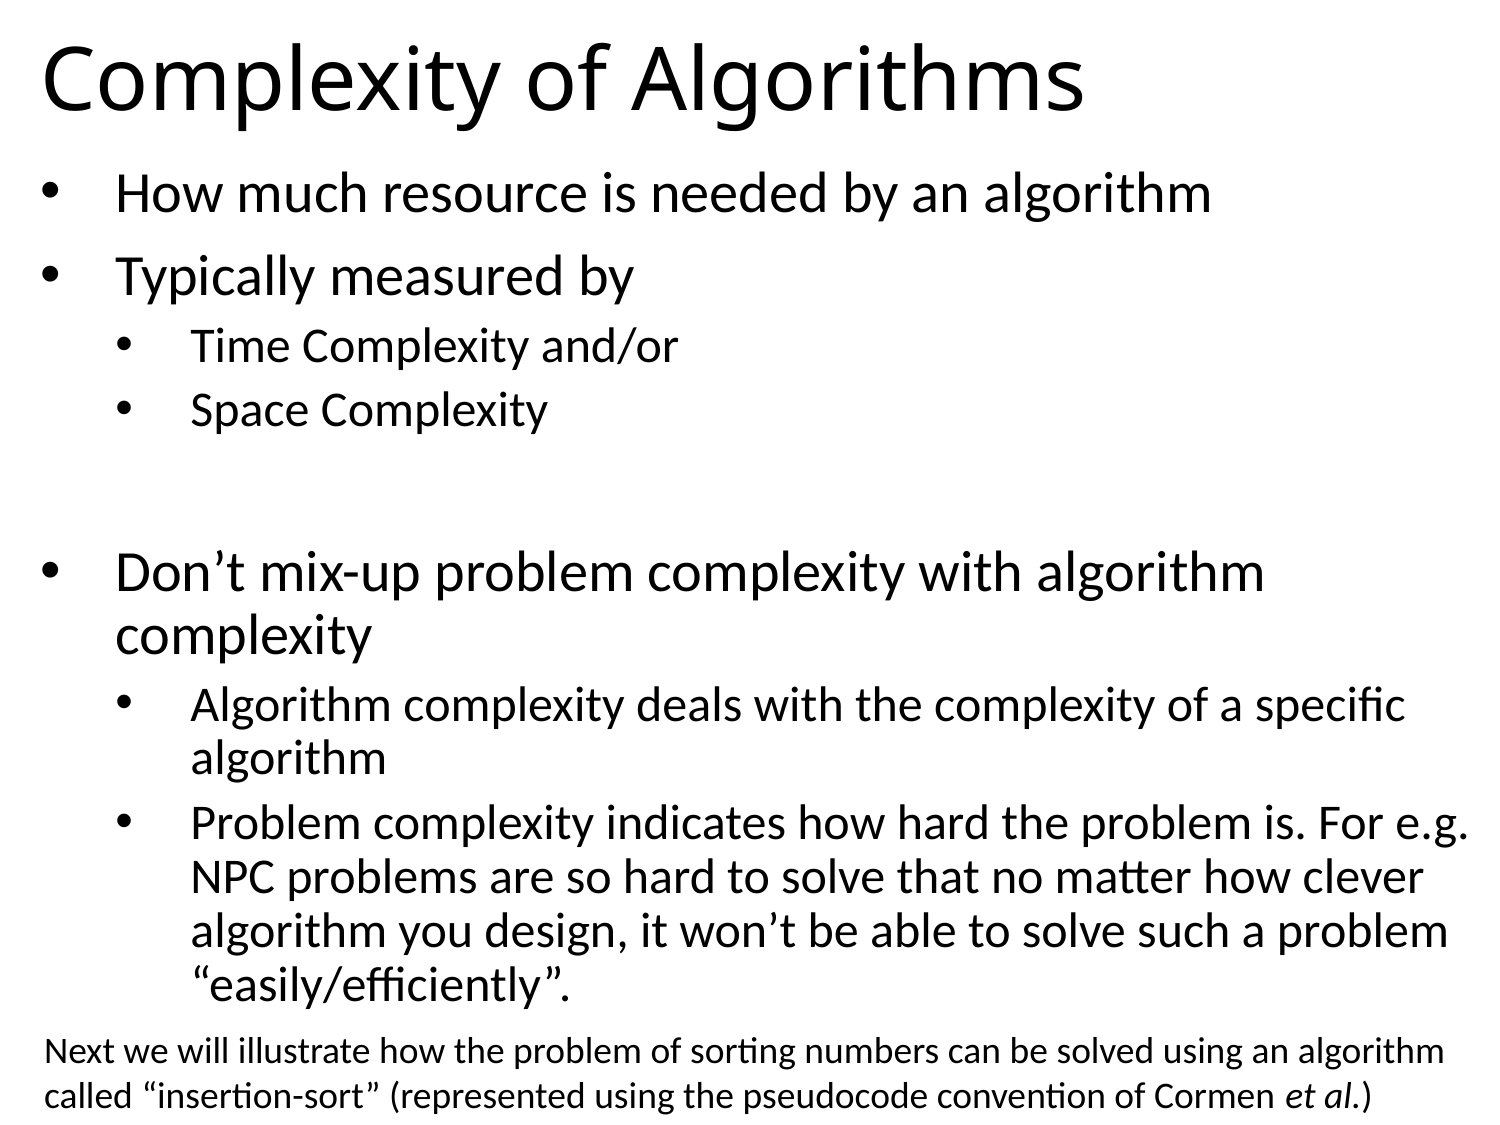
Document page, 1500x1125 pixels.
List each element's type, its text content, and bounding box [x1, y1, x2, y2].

text_box Next we will illustrate how the problem of sorting numbers can be solved using an algorithm called “insertion-sort” (represented using the pseudocode convention of Cormen et al.) [29, 1018, 1489, 1124]
title Complexity of Algorithms [25, 26, 1469, 138]
list How much resource is needed by an algorithm Typically measured by Time Complexity and/or Space Complexity Don’t mix-up problem complexity with algorithm complexity Algorithm complexity deals with the complexity of a specific algorithm Problem complexity indicates how hard the problem is. For e.g. NPC problems are so hard to solve that no matter how clever algorithm you design, it won’t be able to solve such a problem “easily/efficiently”. [25, 154, 1500, 1014]
